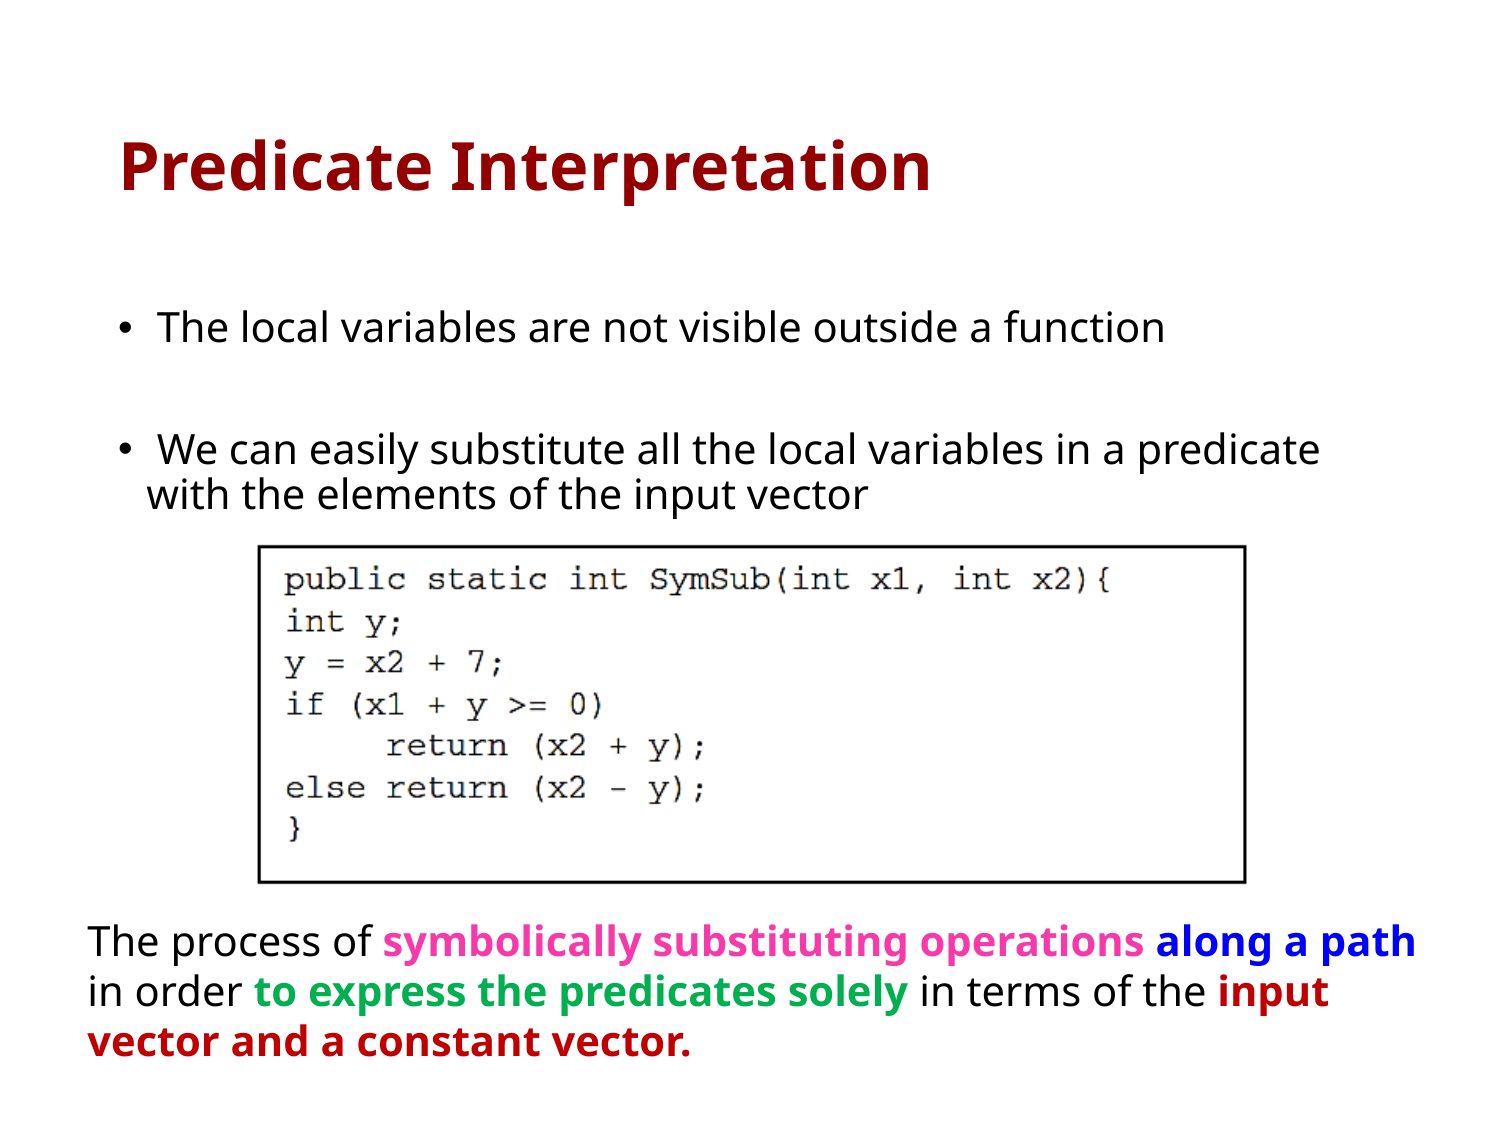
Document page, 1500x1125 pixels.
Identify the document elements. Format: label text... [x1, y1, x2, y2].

title Predicate Interpretation [103, 59, 1397, 278]
list The local variables are not visible outside a function We can easily substitute all the local variables in a predicate with the elements of the input vector [103, 299, 1397, 907]
text_box The process of symbolically substituting operations along a path in order to express the predicates solely in terms of the input vector and a constant vector. [72, 907, 1470, 1073]
picture [247, 536, 1253, 892]
